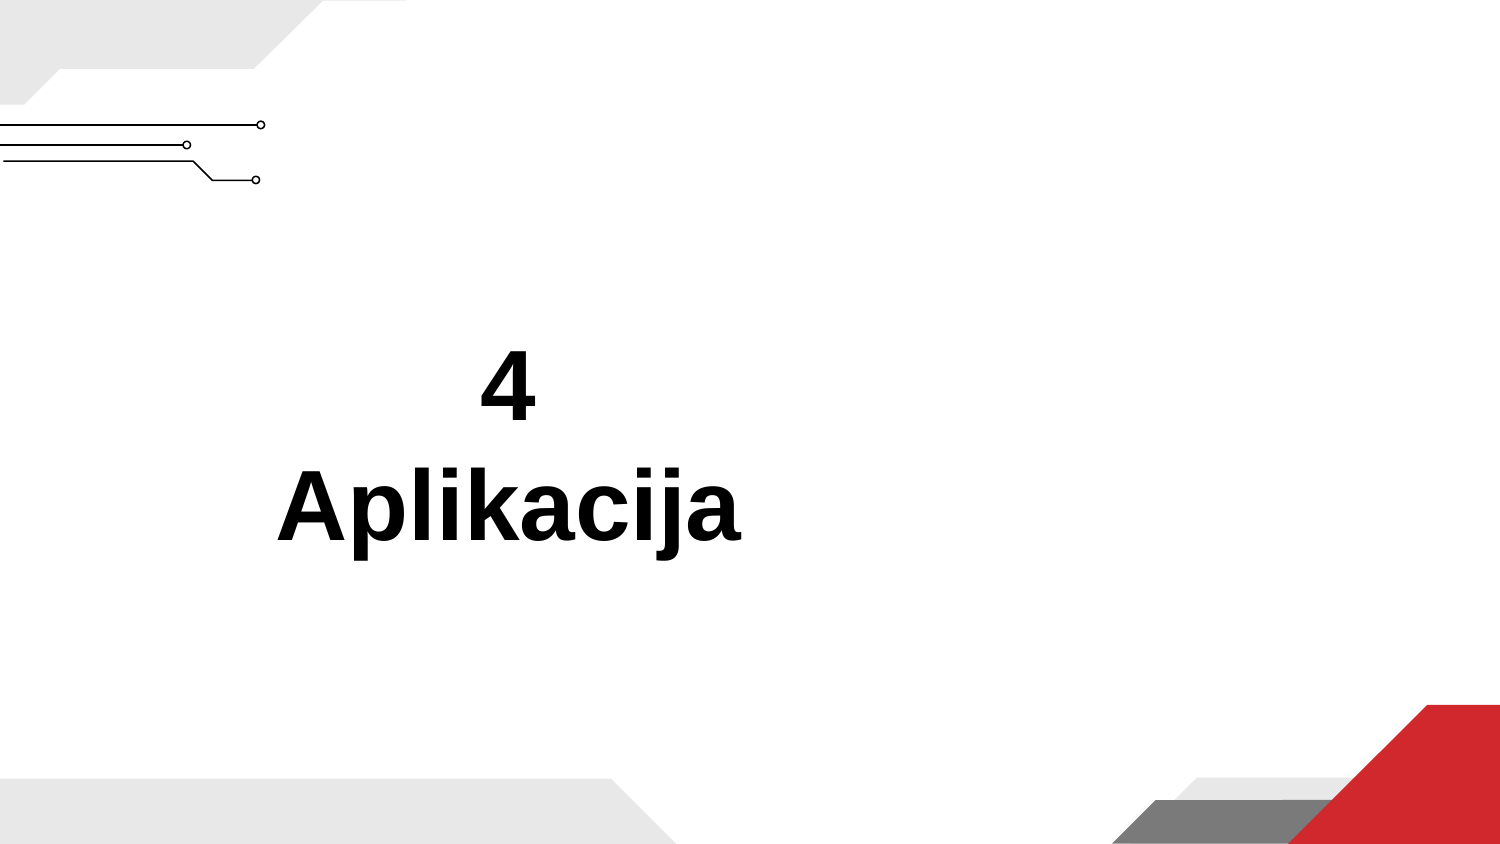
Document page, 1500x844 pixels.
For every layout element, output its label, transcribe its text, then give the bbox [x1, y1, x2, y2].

title 4 Aplikacija [102, 363, 915, 519]
